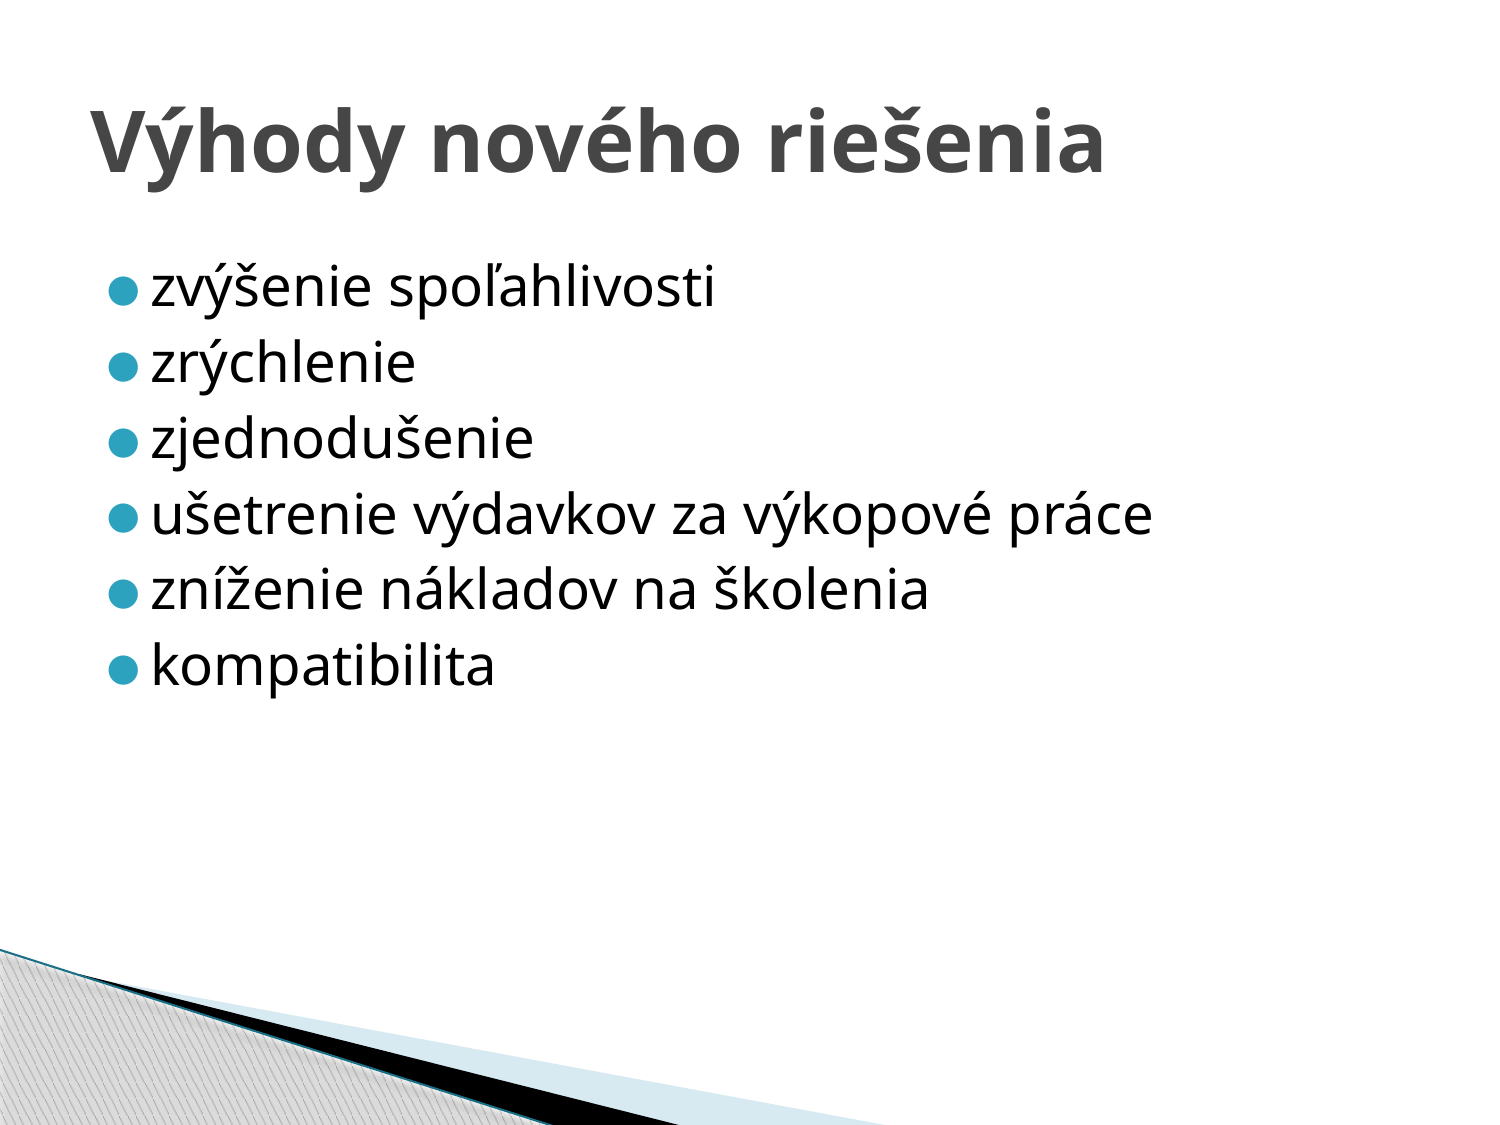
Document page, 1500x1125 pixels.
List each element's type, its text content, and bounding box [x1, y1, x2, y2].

list zvýšenie spoľahlivosti zrýchlenie zjednodušenie ušetrenie výdavkov za výkopové práce zníženie nákladov na školenia kompatibilita [75, 243, 1425, 986]
title Výhody nového riešenia [75, 45, 1425, 233]
